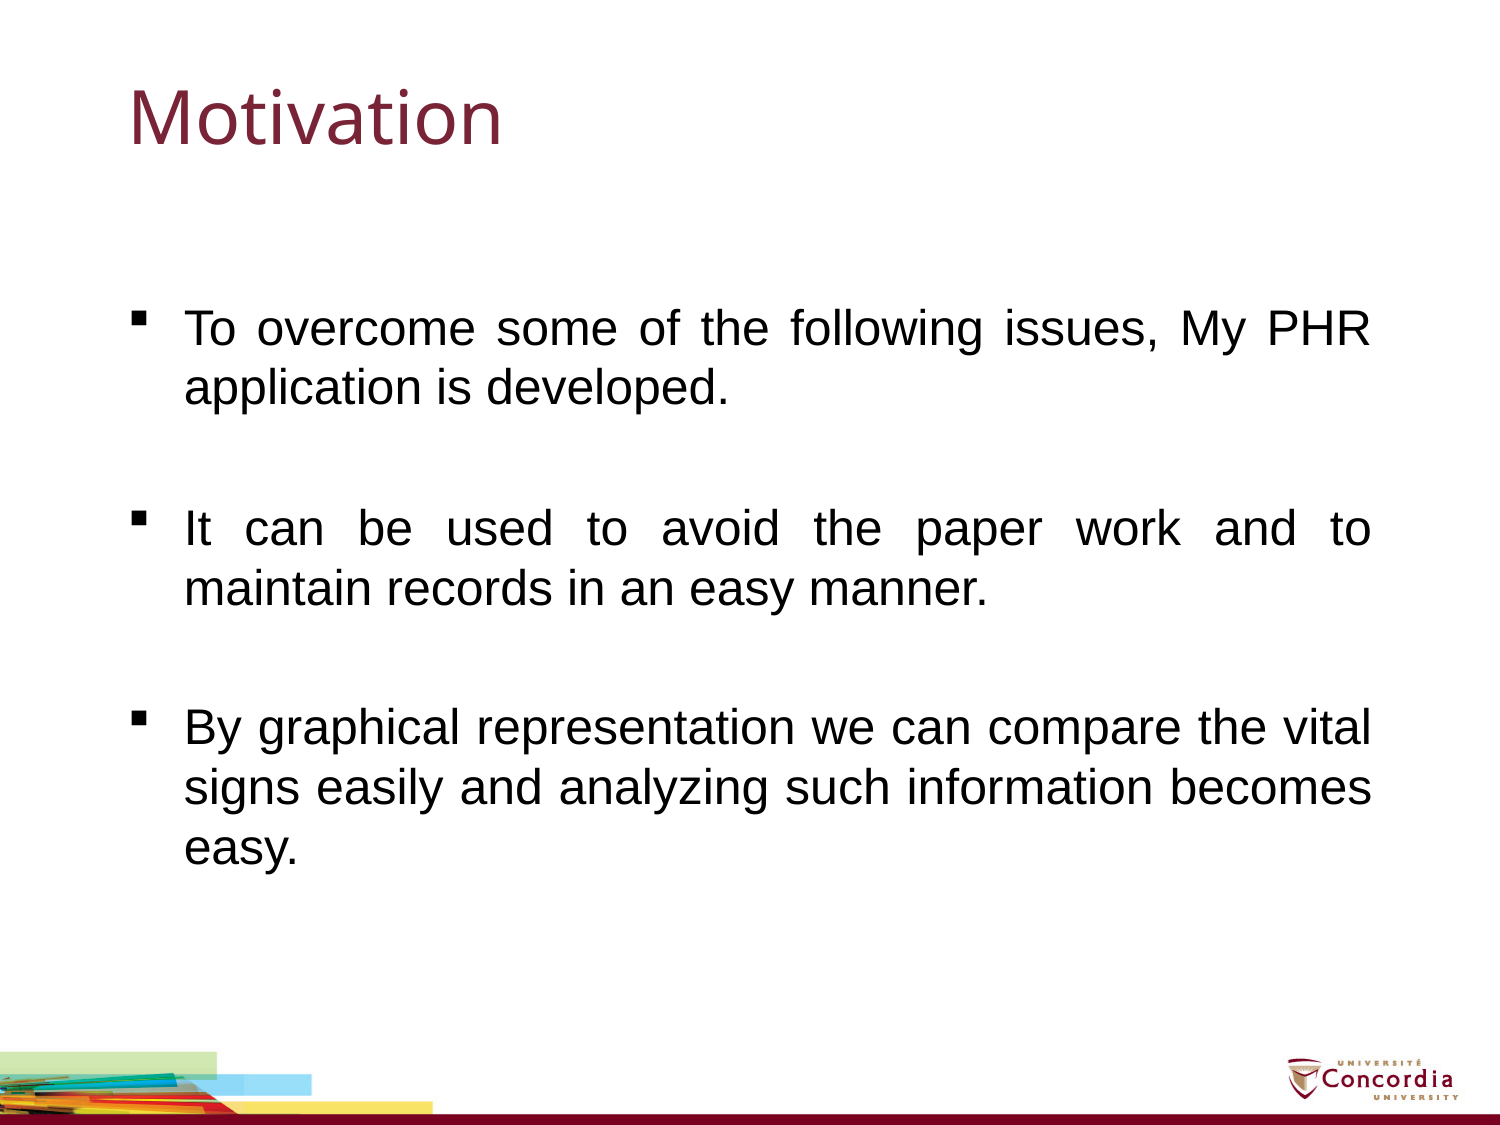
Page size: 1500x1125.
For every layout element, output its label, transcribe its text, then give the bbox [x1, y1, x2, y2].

picture [0, 0, 1500, 1125]
list To overcome some of the following issues, My PHR application is developed. It can be used to avoid the paper work and to maintain records in an easy manner. By graphical representation we can compare the vital signs easily and analyzing such information becomes easy. [112, 287, 1388, 963]
title Motivation [112, 62, 1388, 250]
